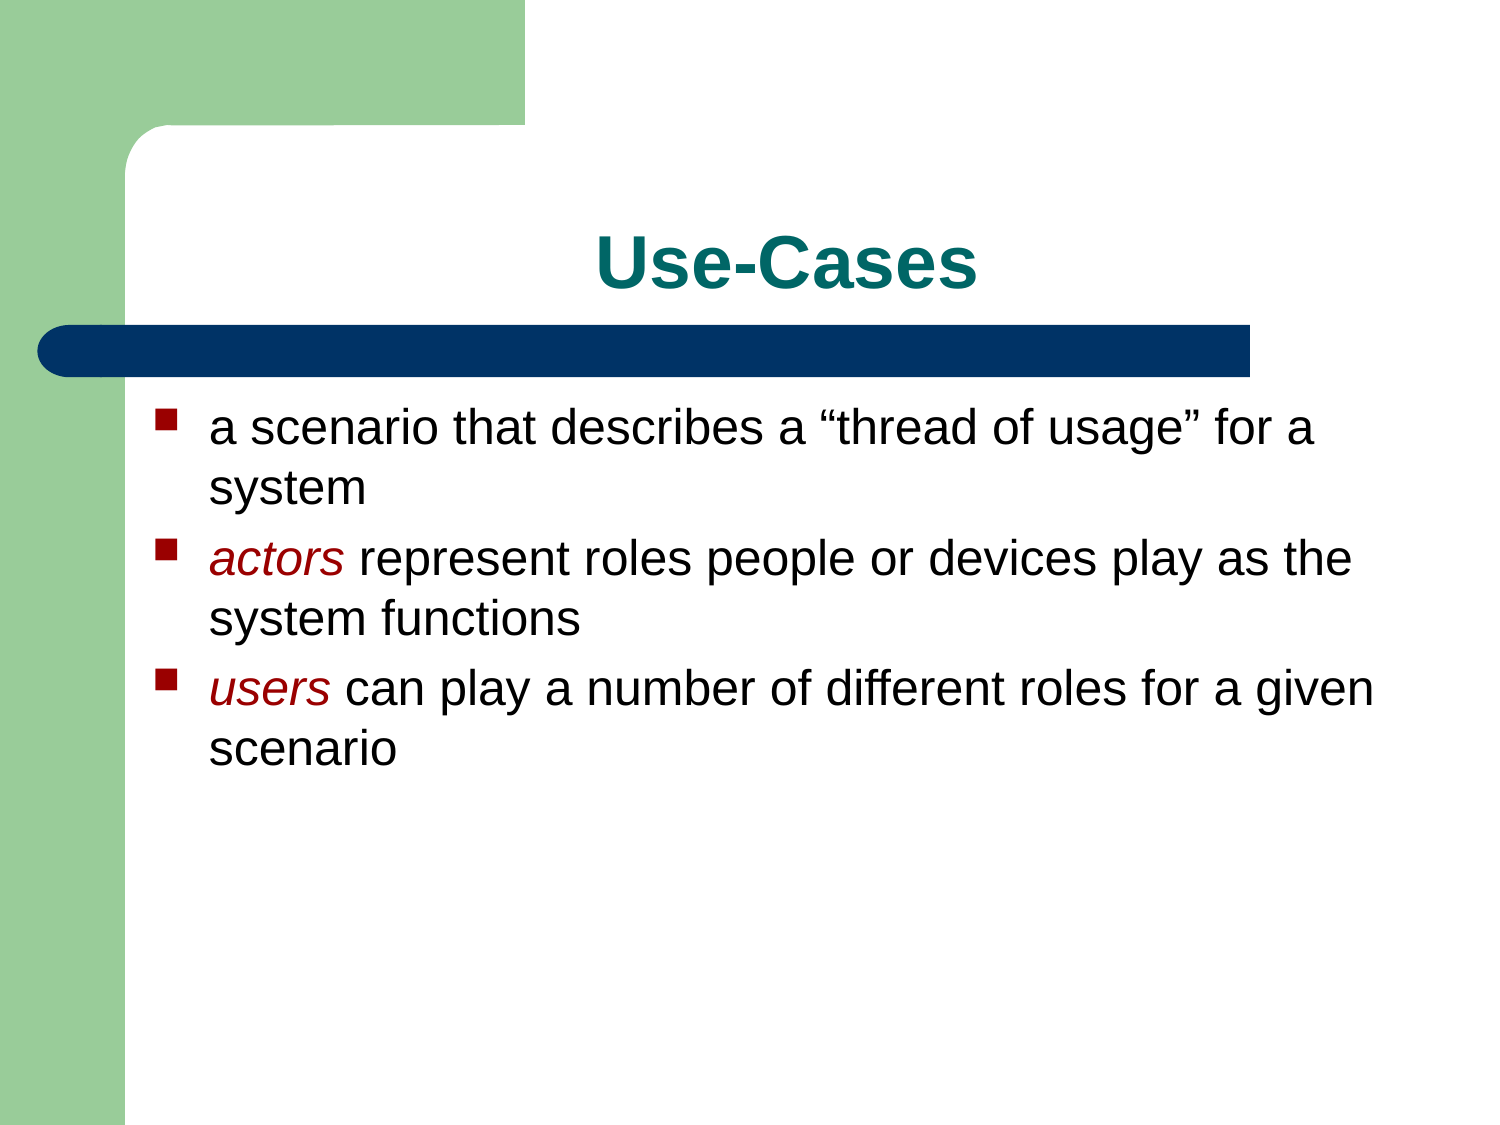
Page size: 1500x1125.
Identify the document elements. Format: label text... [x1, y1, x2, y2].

title Use-Cases [125, 137, 1450, 313]
list a scenario that describes a “thread of usage” for a system actors represent roles people or devices play as the system functions users can play a number of different roles for a given scenario [137, 387, 1400, 1063]
